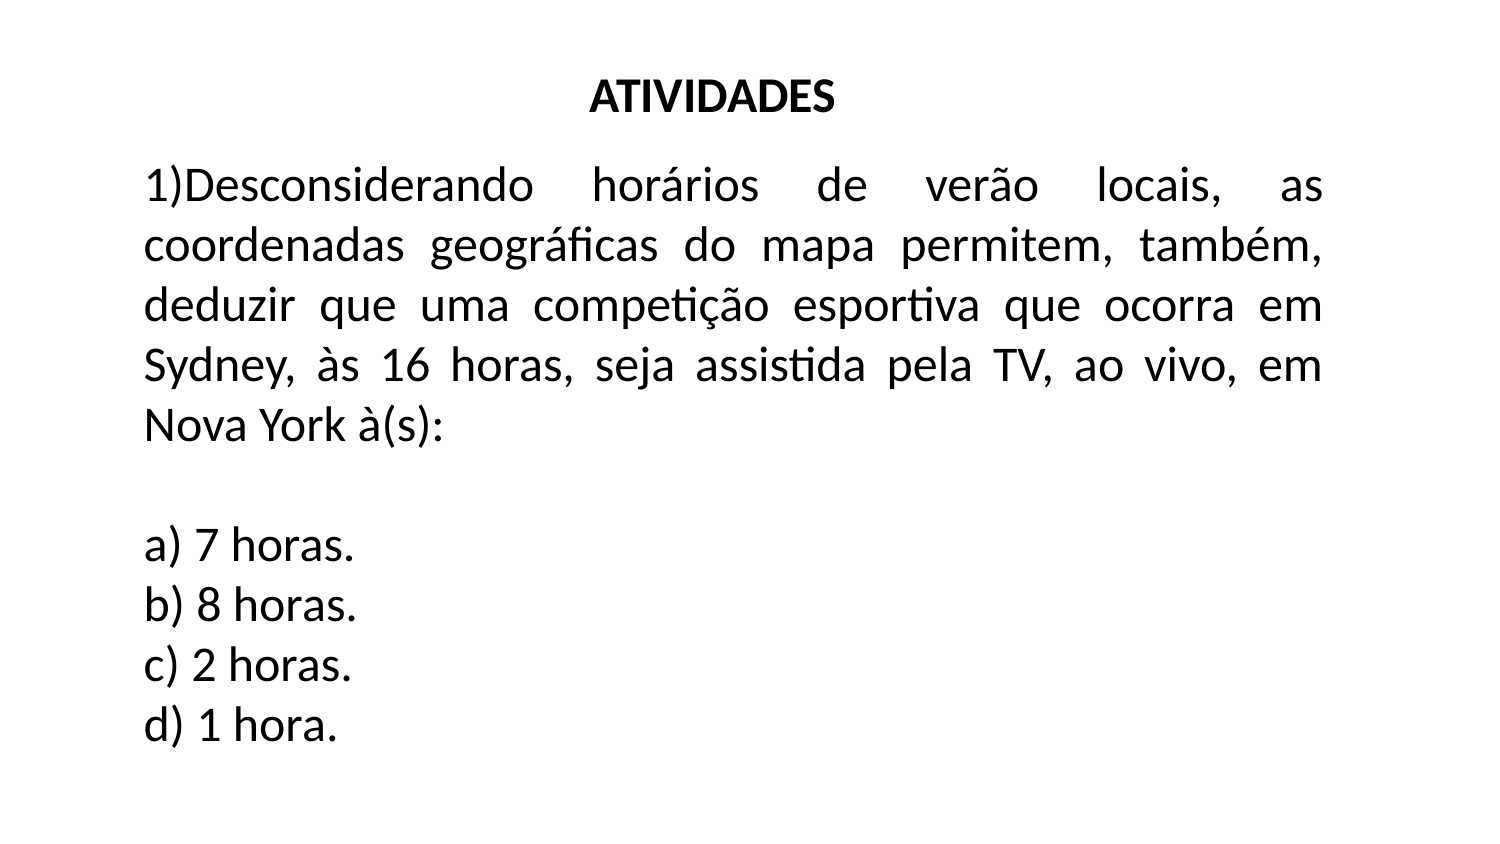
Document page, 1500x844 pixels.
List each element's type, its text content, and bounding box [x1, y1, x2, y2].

text_box ATIVIDADES [574, 55, 855, 131]
text_box 1)Desconsiderando horários de verão locais, as coordenadas geográficas do mapa permitem, também, deduzir que uma competição esportiva que ocorra em Sydney, às 16 horas, seja assistida pela TV, ao vivo, em Nova York à(s): a) 7 horas. b) 8 horas. c) 2 horas. d) 1 hora. [128, 143, 1339, 819]
